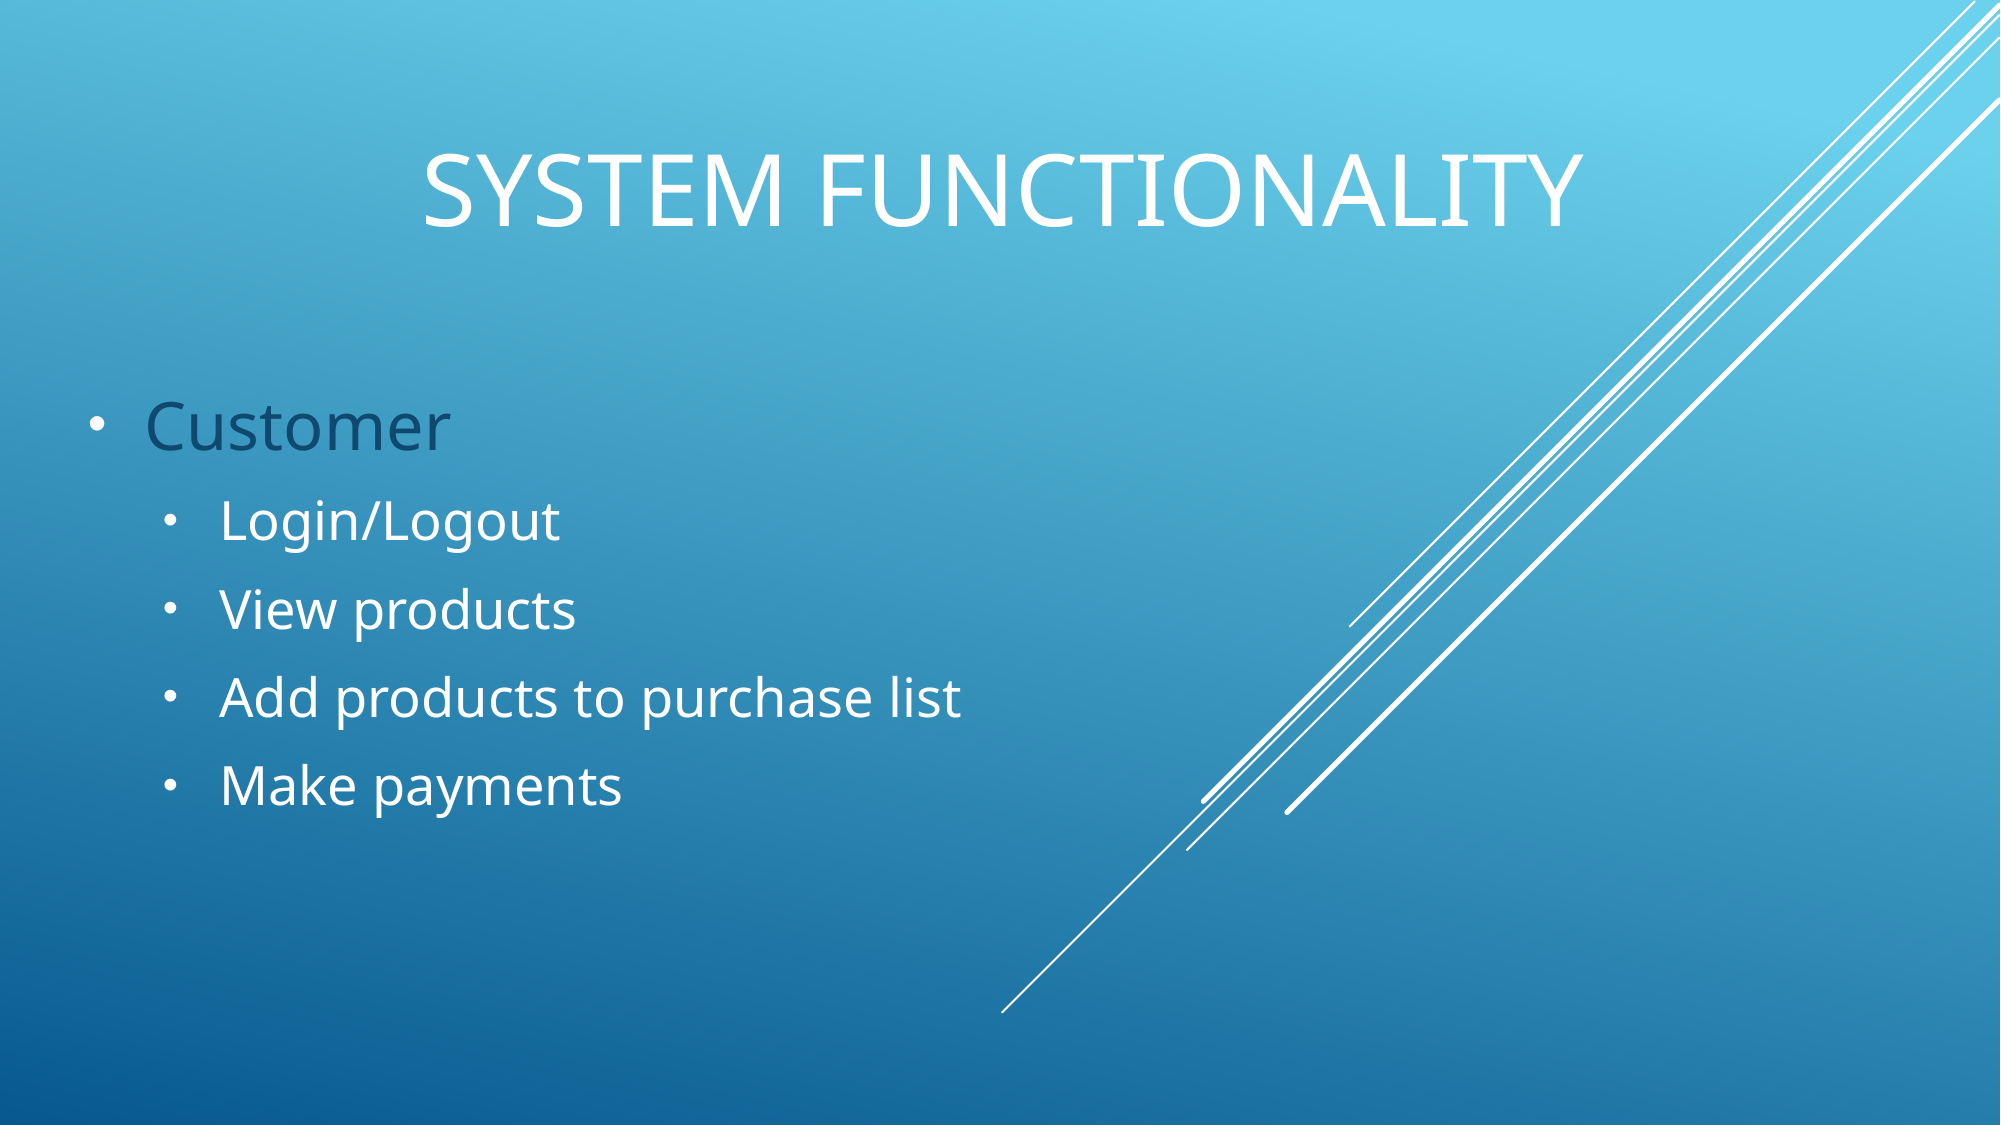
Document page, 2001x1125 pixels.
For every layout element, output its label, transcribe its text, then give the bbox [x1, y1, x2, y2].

title System functionality [96, 95, 1911, 255]
subtitle Customer Login/Logout View products Add products to purchase list Make payments [72, 297, 1911, 1056]
